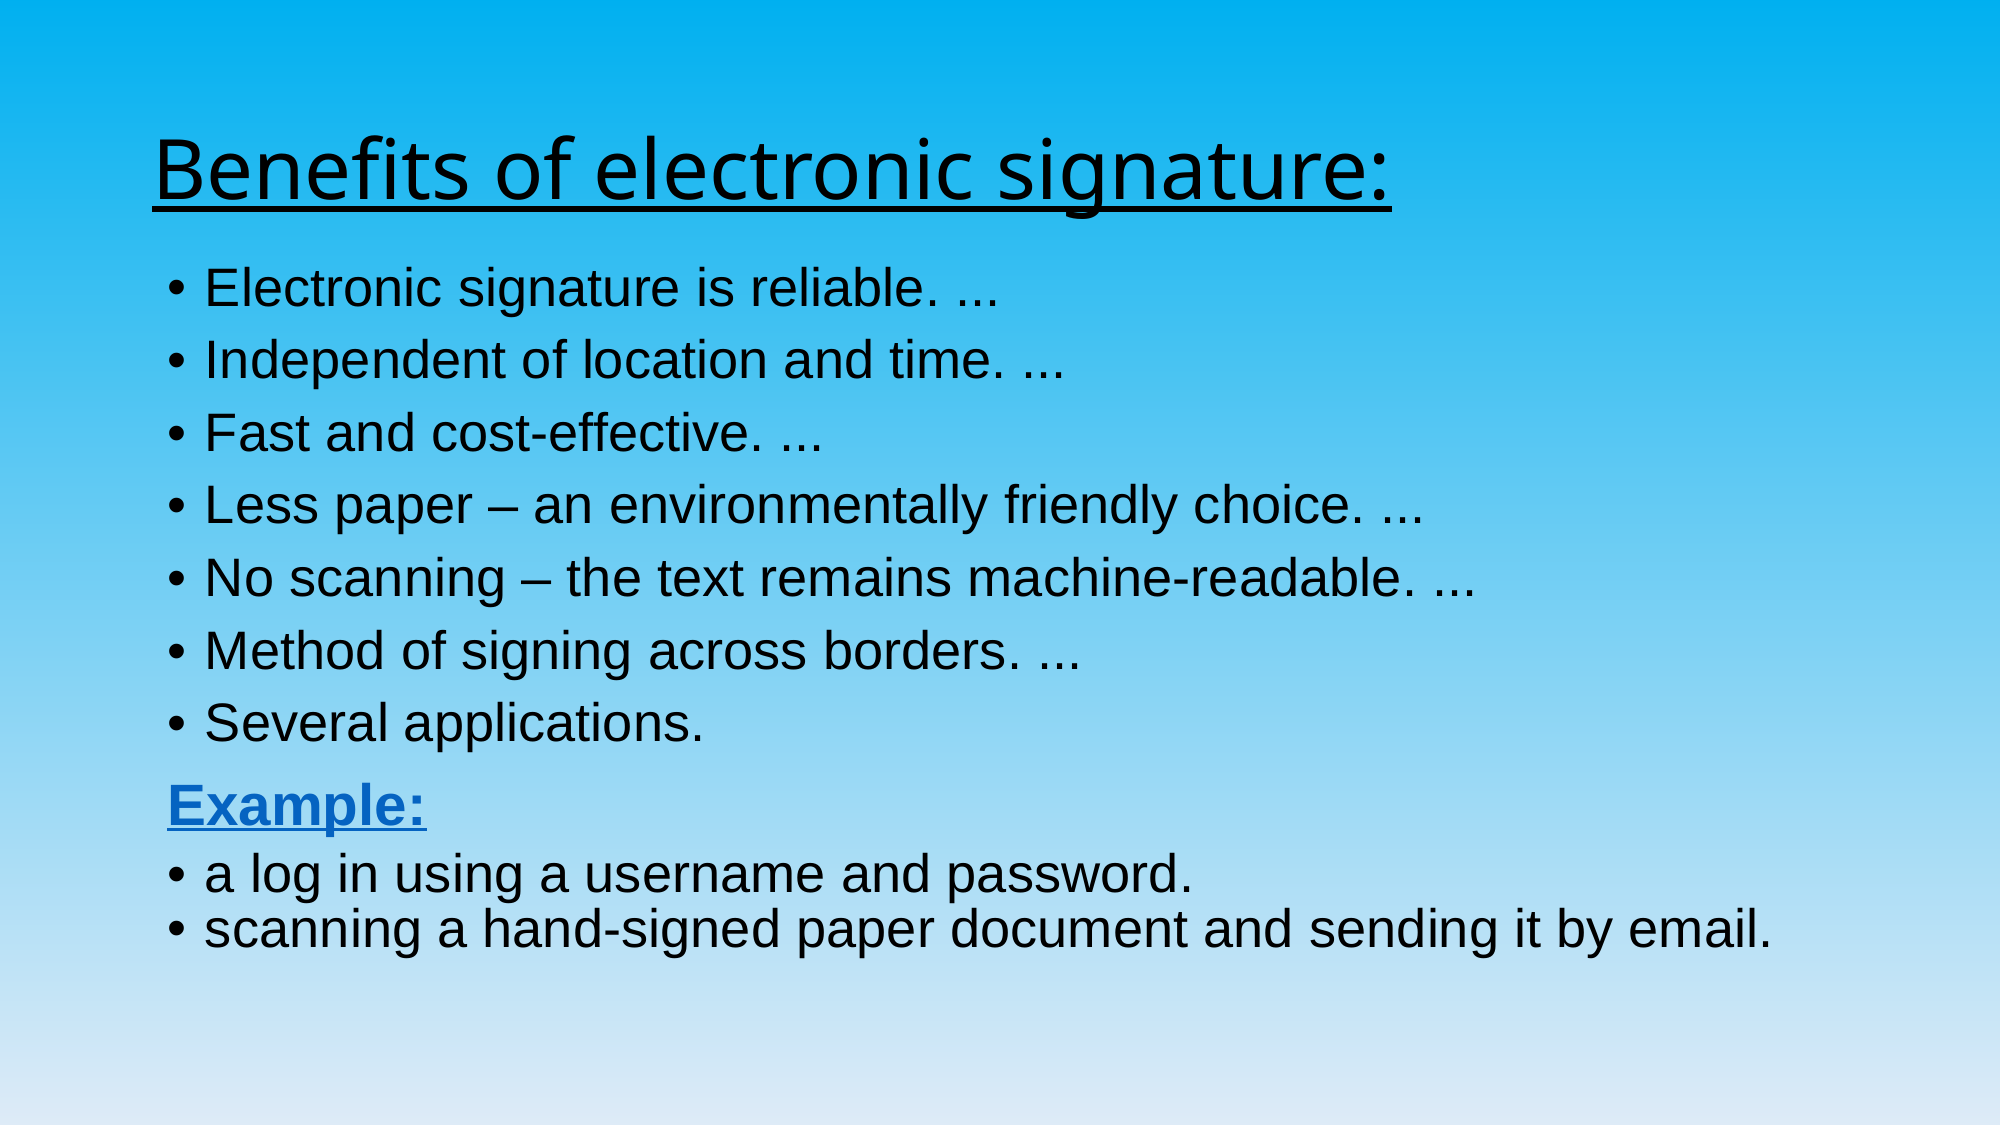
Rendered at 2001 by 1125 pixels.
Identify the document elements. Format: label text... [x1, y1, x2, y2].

list Electronic signature is reliable. ... Independent of location and time. ... Fast and cost-effective. ... Less paper – an environmentally friendly choice. ... No scanning – the text remains machine-readable. ... Method of signing across borders. ... Several applications. Example: a log in using a username and password. scanning a hand-signed paper document and sending it by email. [152, 237, 1878, 1091]
title Benefits of electronic signature: [137, 59, 1863, 278]
